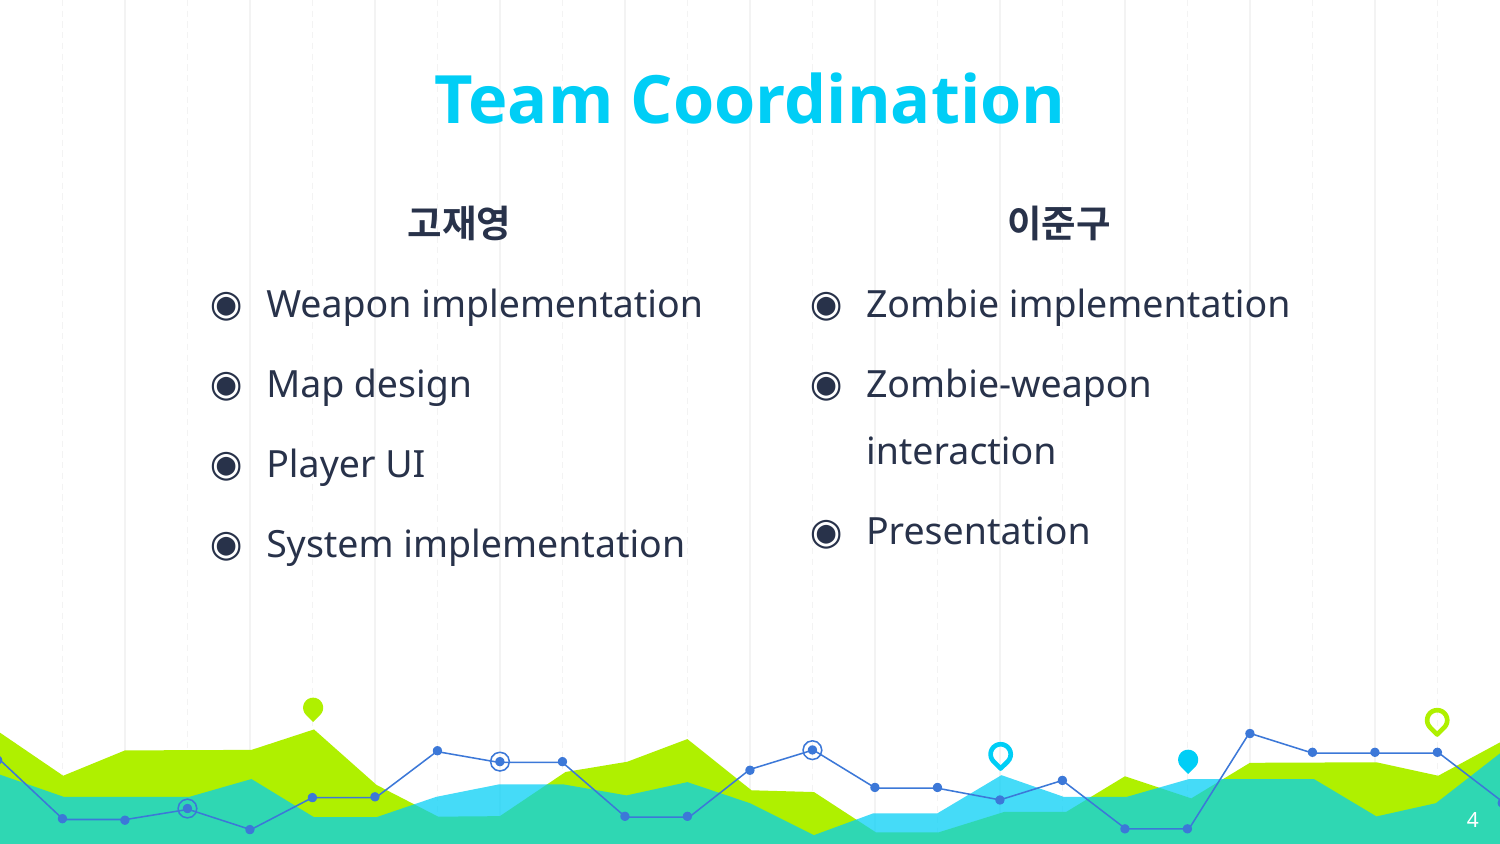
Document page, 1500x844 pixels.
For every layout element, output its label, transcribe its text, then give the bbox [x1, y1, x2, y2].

list 고재영 Weapon implementation Map design Player UI System implementation [176, 162, 725, 682]
slide_number 4 [1403, 791, 1494, 844]
list 이준구 Zombie implementation Zombie-weapon interaction Presentation [775, 162, 1324, 600]
text_box Team Coordination [176, 34, 1324, 152]
